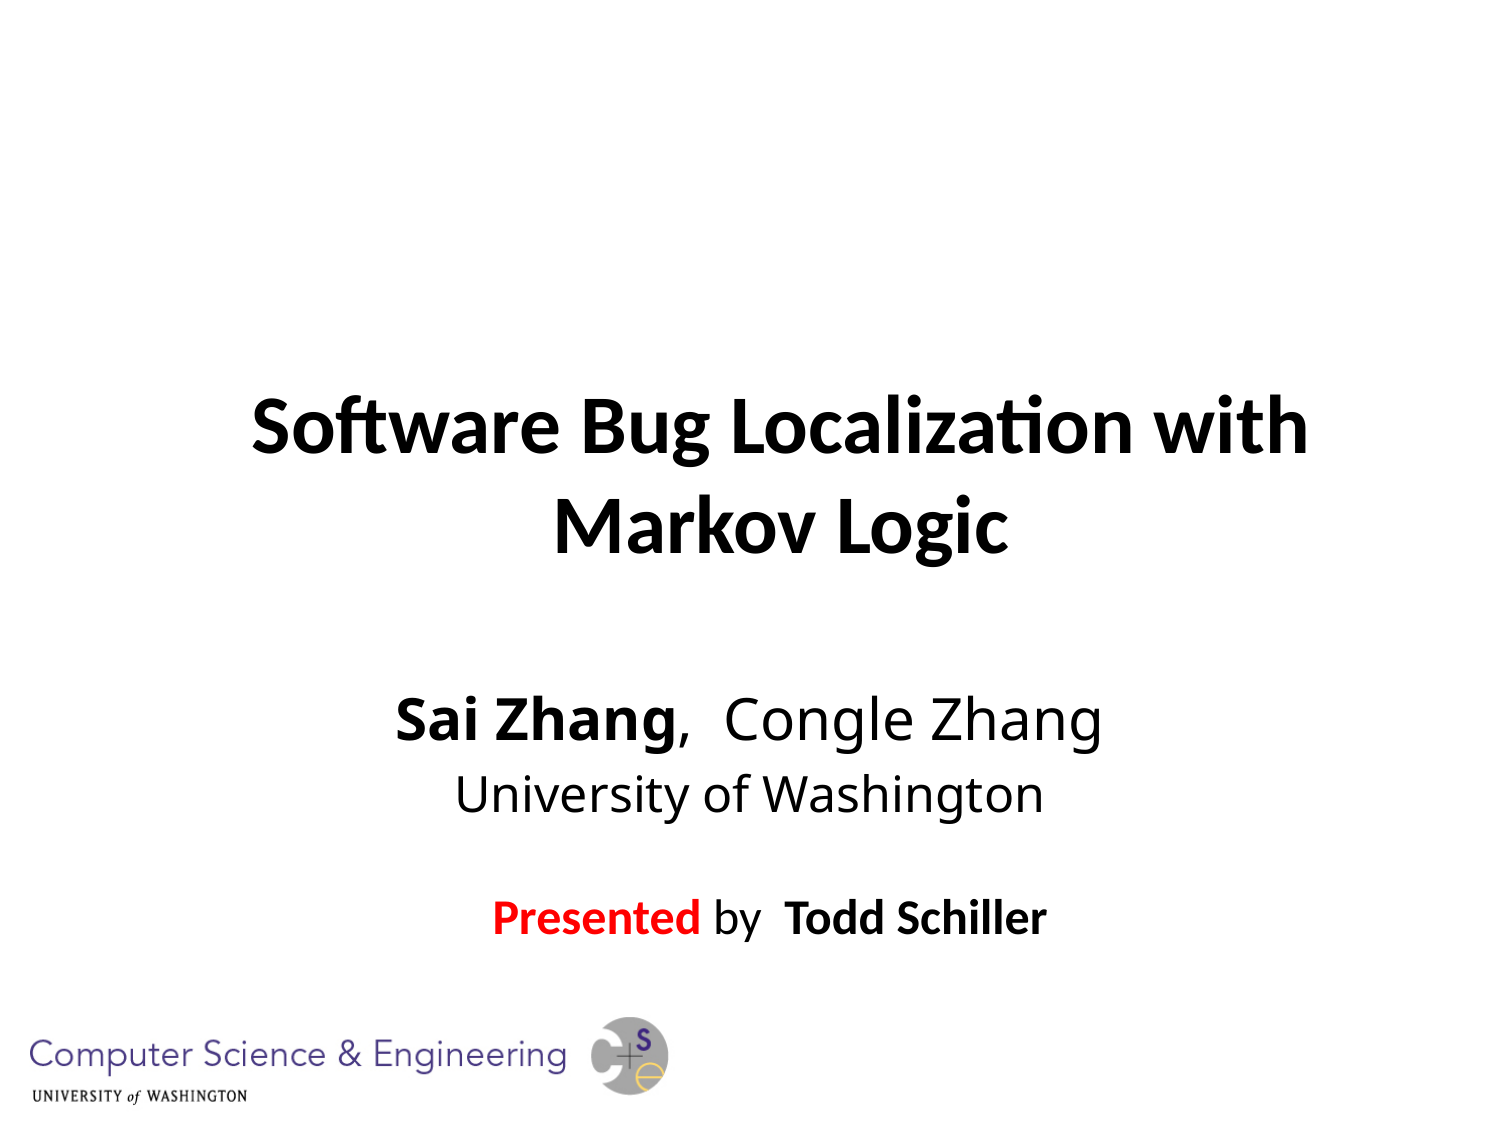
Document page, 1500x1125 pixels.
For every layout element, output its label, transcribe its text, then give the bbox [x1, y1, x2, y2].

subtitle Sai Zhang, Congle Zhang University of Washington [225, 675, 1275, 963]
title Software Bug Localization with Markov Logic [112, 349, 1450, 591]
text_box Presented by Todd Schiller [477, 876, 1063, 952]
picture [25, 1010, 676, 1113]
